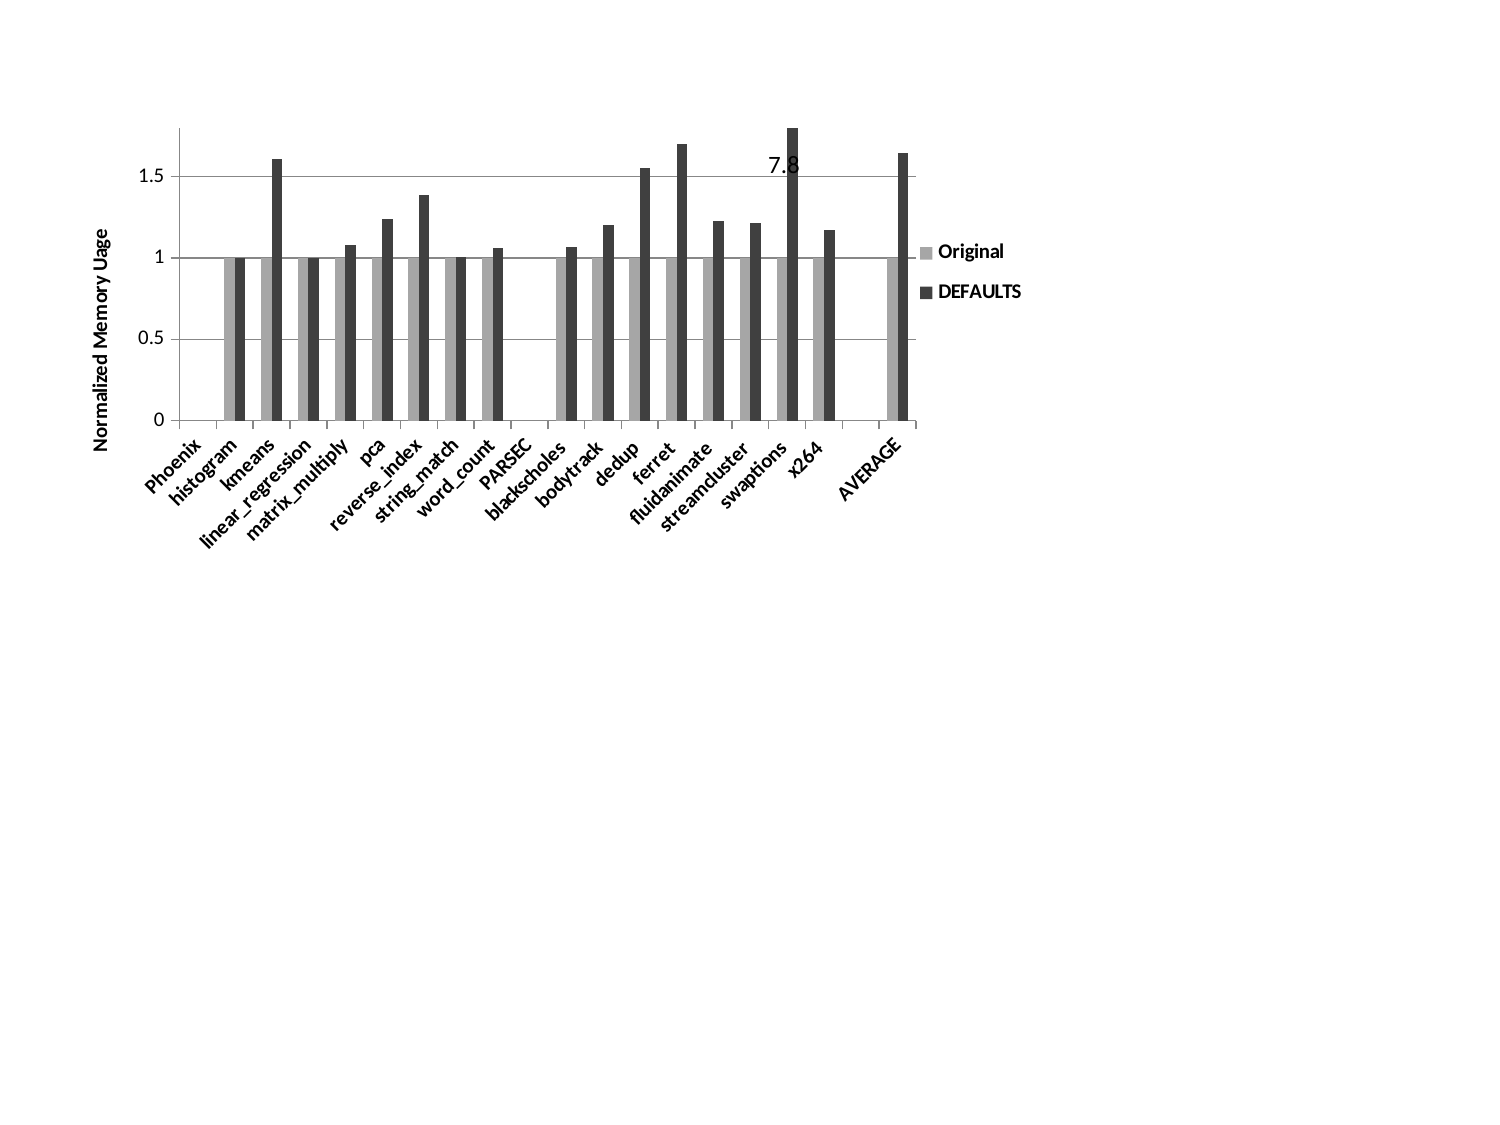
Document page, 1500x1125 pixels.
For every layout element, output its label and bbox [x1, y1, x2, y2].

text_box [58, 118, 1064, 563]
